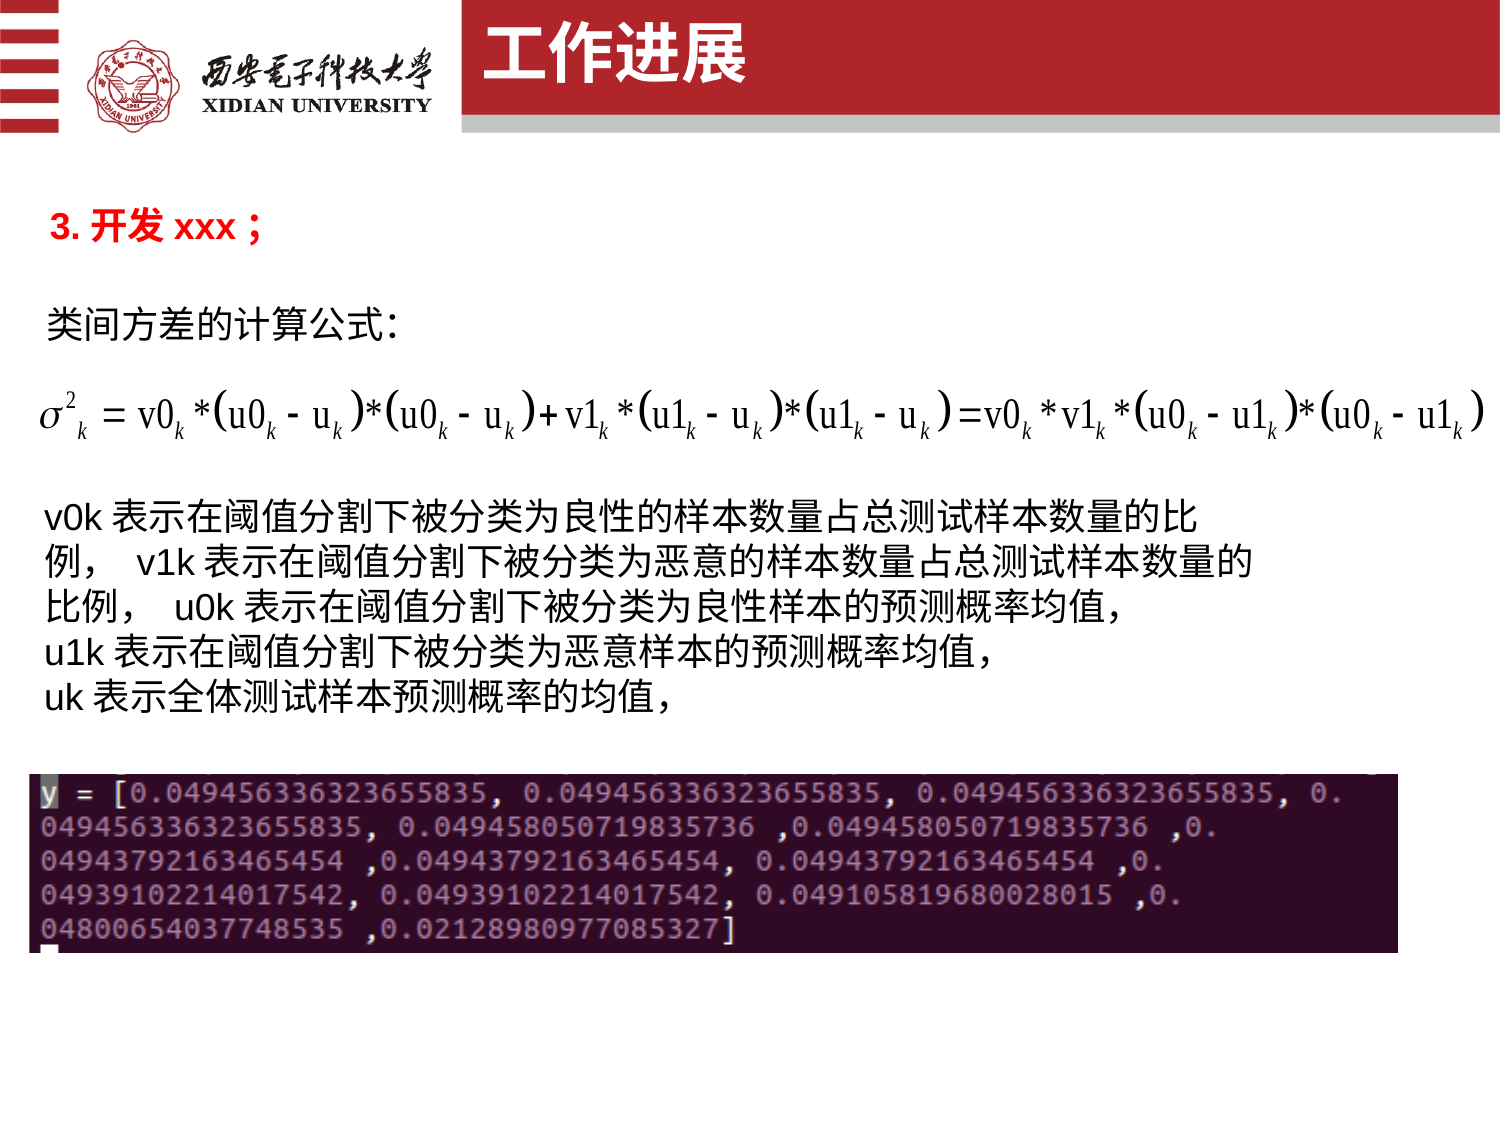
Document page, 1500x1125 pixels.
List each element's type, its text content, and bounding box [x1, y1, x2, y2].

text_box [34, 380, 1489, 454]
text_box 工作进展 [466, 3, 1105, 99]
picture [0, 1, 1500, 1125]
text_box 3.开发xxx； [35, 149, 452, 255]
text_box 类间方差的计算公式： [31, 293, 437, 354]
text_box v0k表示在阈值分割下被分类为良性的样本数量占总测试样本数量的比例， v1k表示在阈值分割下被分类为恶意的样本数量占总测试样本数量的比例， u0k表示在阈值分割下被分类为良性样本的预测概率均值， u1k表示在阈值分割下被分类为恶意样本的预测概率均值， uk表示全体测试样本预测概率的均值， [29, 485, 1276, 726]
